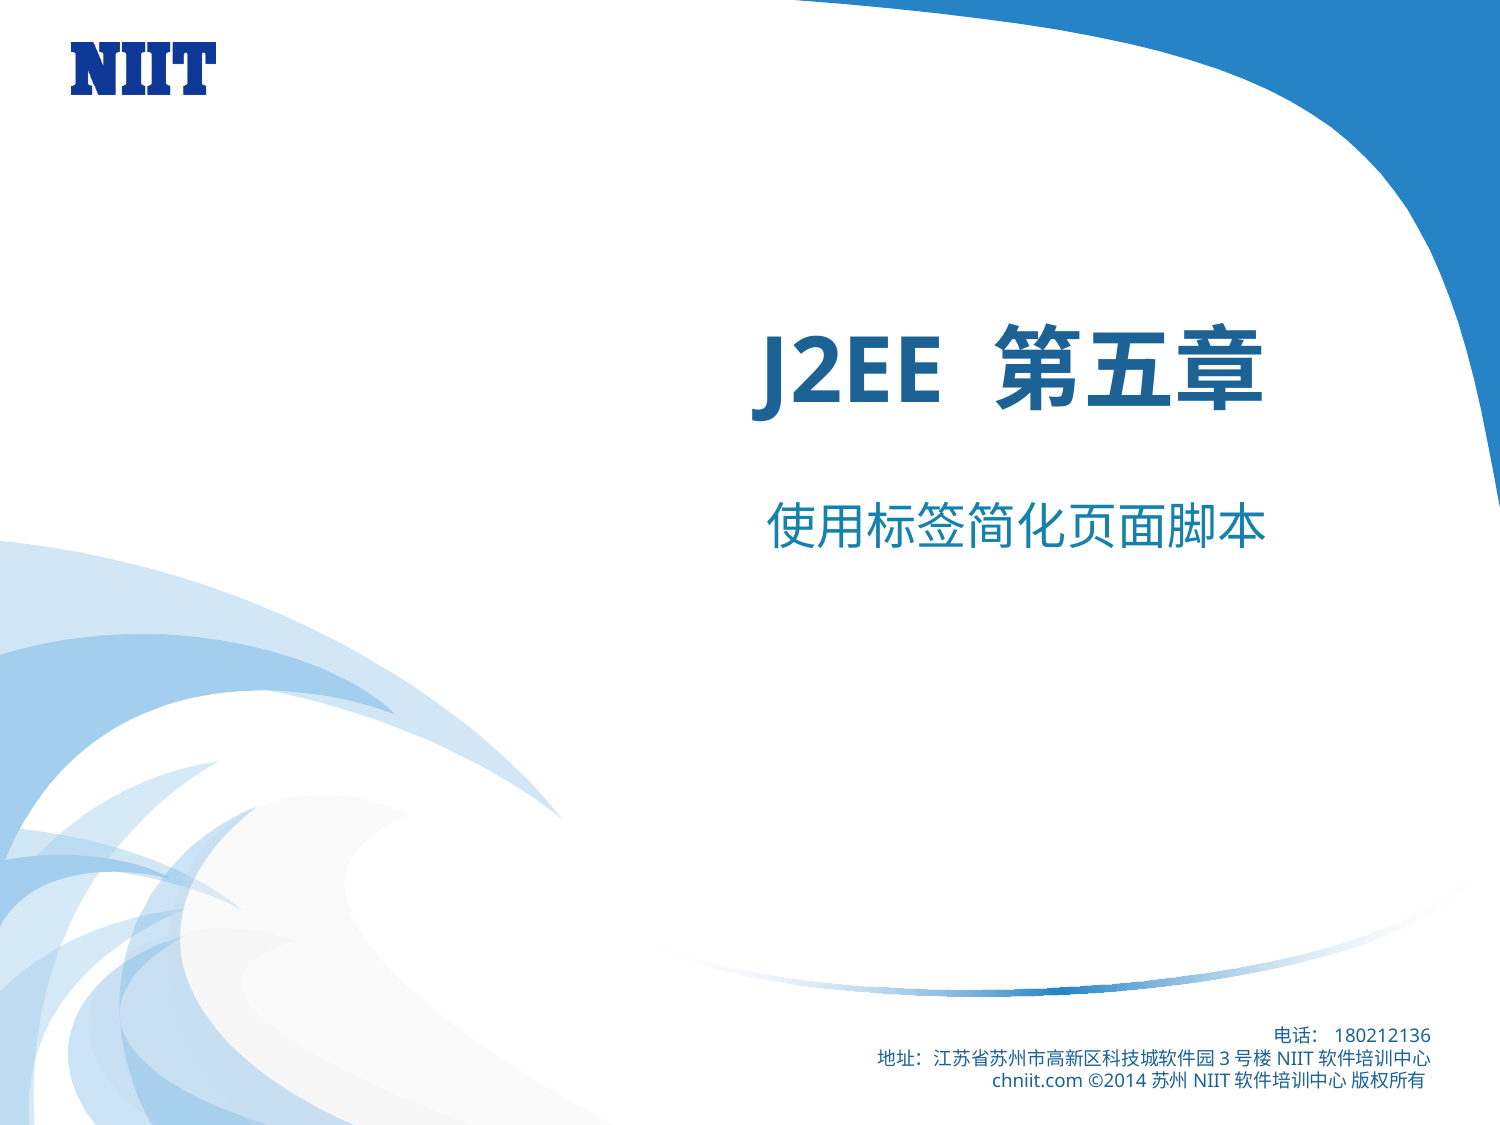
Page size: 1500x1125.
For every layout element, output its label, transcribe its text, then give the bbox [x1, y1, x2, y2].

title J2EE 第五章 [156, 246, 1282, 485]
picture [71, 42, 216, 95]
subtitle 使用标签简化页面脚本 [156, 486, 1282, 563]
